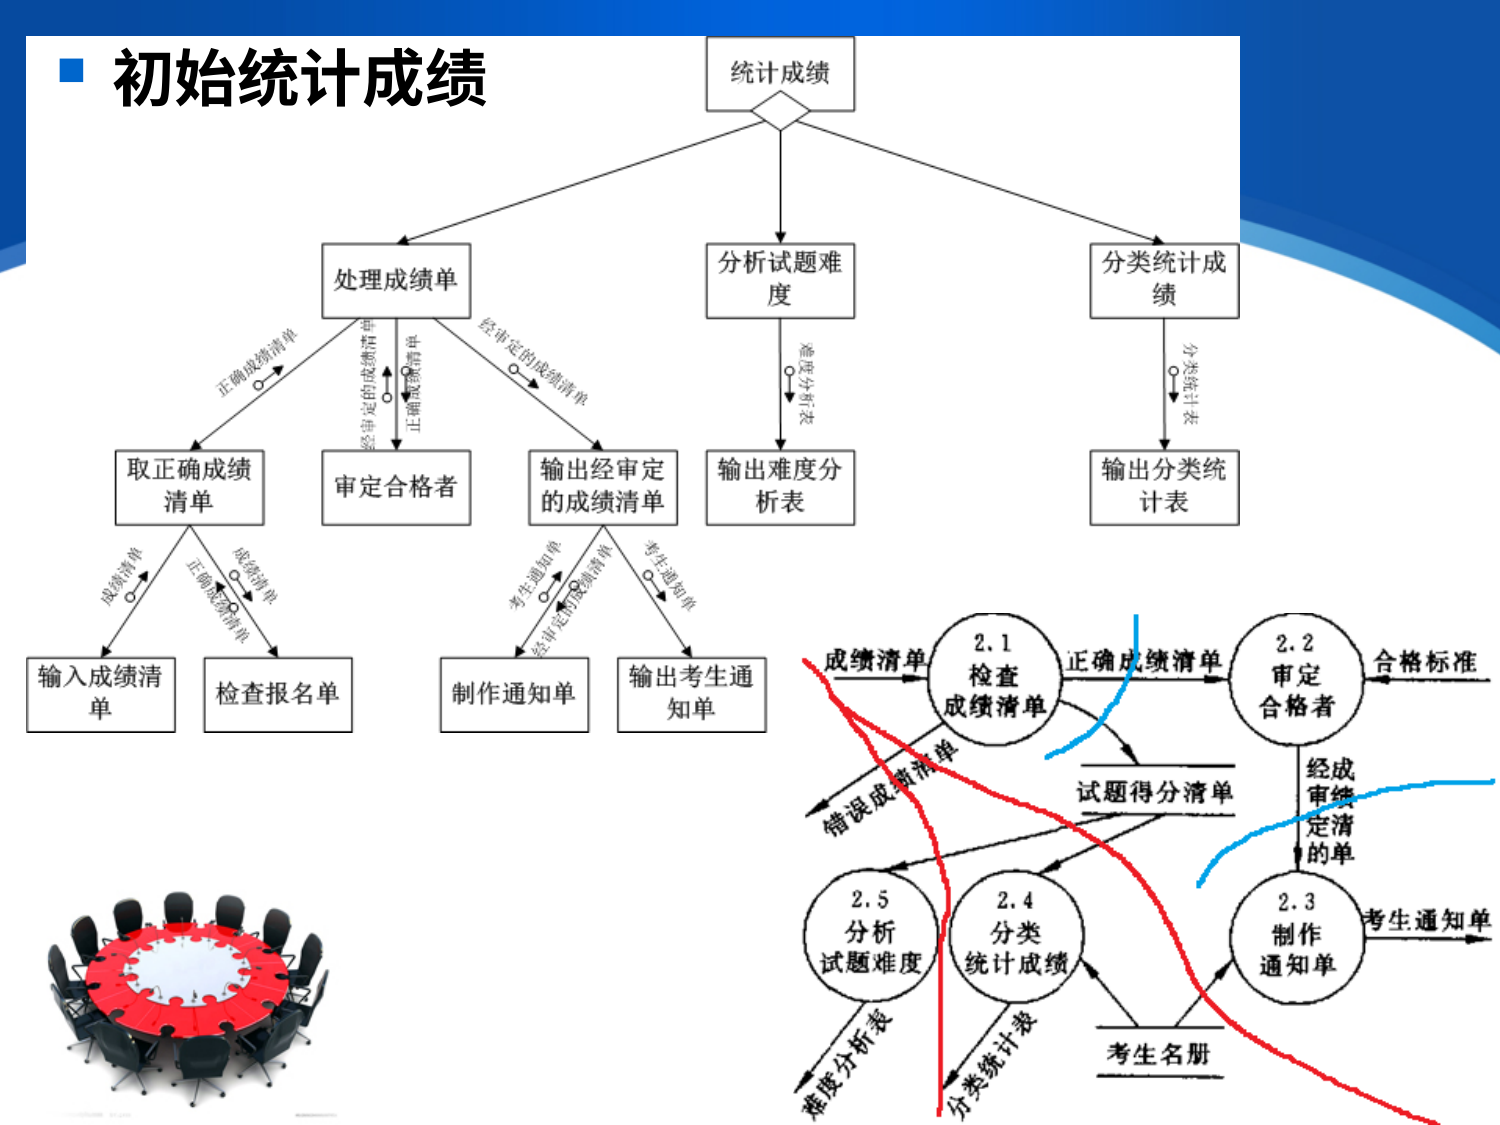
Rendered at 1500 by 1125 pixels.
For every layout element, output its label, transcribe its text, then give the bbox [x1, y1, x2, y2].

picture [0, 0, 1500, 1125]
title 初始统计成绩 [40, 30, 574, 35]
